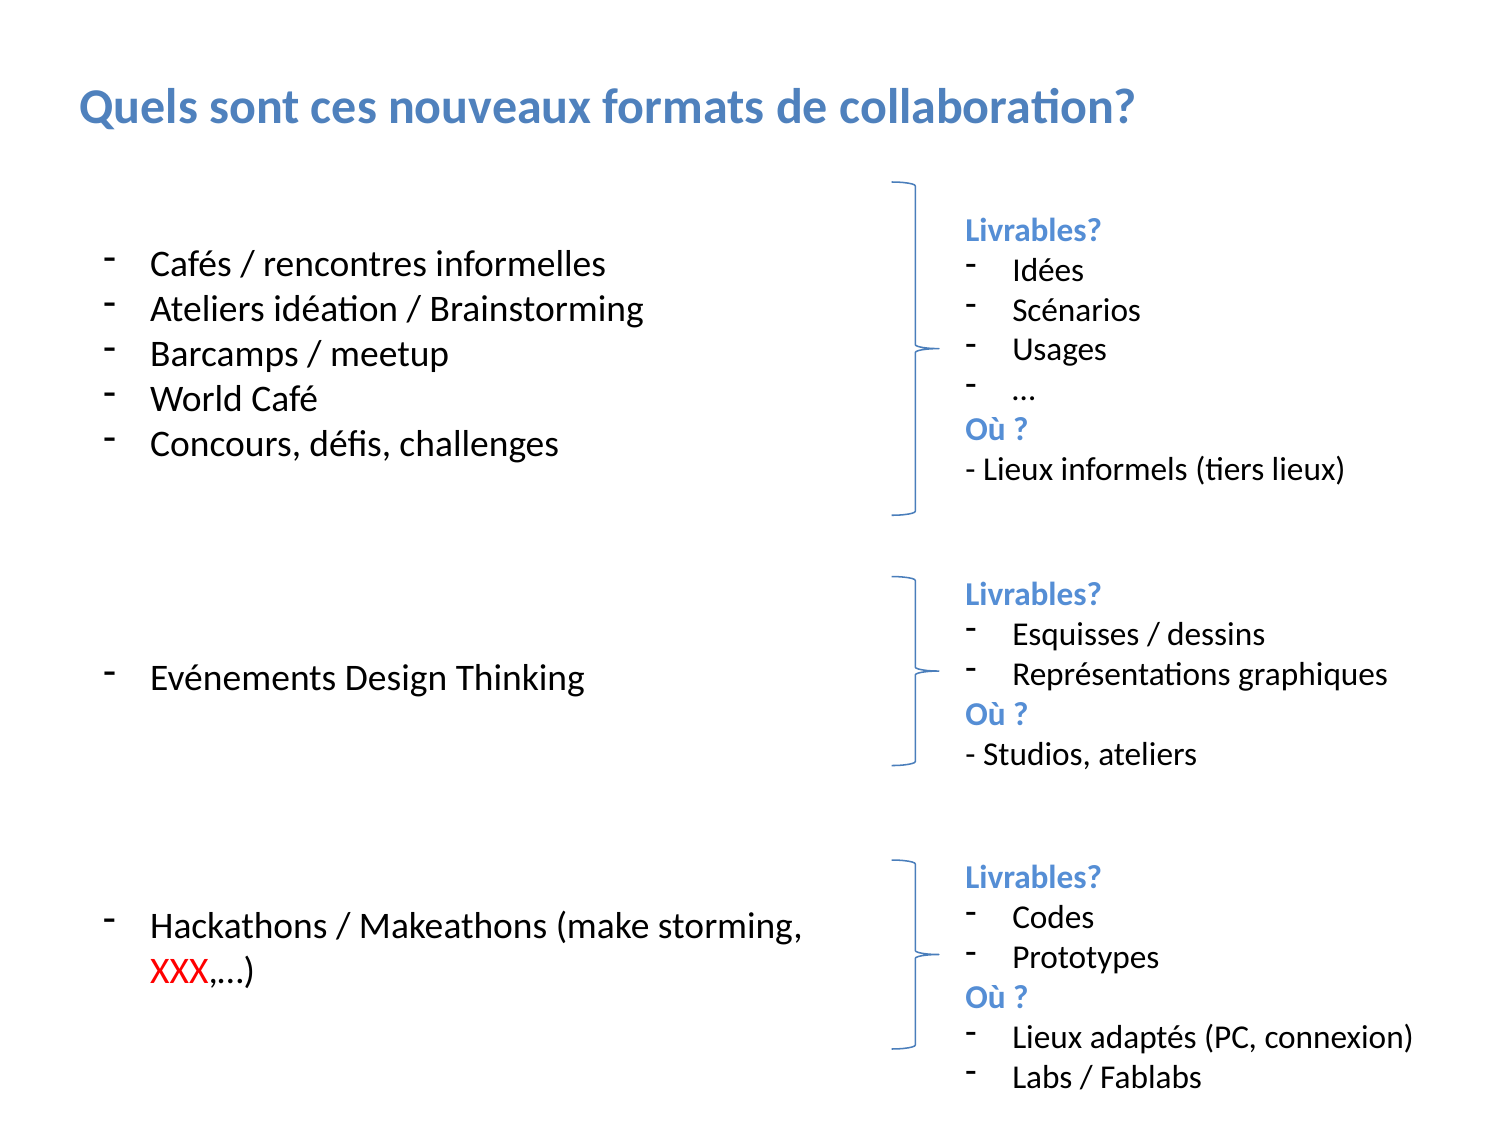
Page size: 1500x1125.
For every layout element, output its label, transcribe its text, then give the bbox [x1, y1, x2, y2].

text_box [891, 575, 940, 767]
text_box [891, 859, 940, 1050]
text_box Quels sont ces nouveaux formats de collaboration? [64, 66, 1329, 142]
text_box Livrables? Idées Scénarios Usages … Où ? - Lieux informels (tiers lieux) [950, 200, 1453, 495]
text_box Cafés / rencontres informelles Ateliers idéation / Brainstorming Barcamps / meetup World Café Concours, défis, challenges [88, 231, 774, 472]
text_box Hackathons / Makeathons (make storming, XXX,…) [88, 893, 891, 998]
text_box Livrables? Esquisses / dessins Représentations graphiques Où ? - Studios, ateliers [950, 564, 1453, 780]
text_box [891, 181, 940, 517]
text_box Evénements Design Thinking [88, 645, 809, 706]
text_box Livrables? Codes Prototypes Où ? Lieux adaptés (PC, connexion) Labs / Fablabs [950, 848, 1453, 1103]
